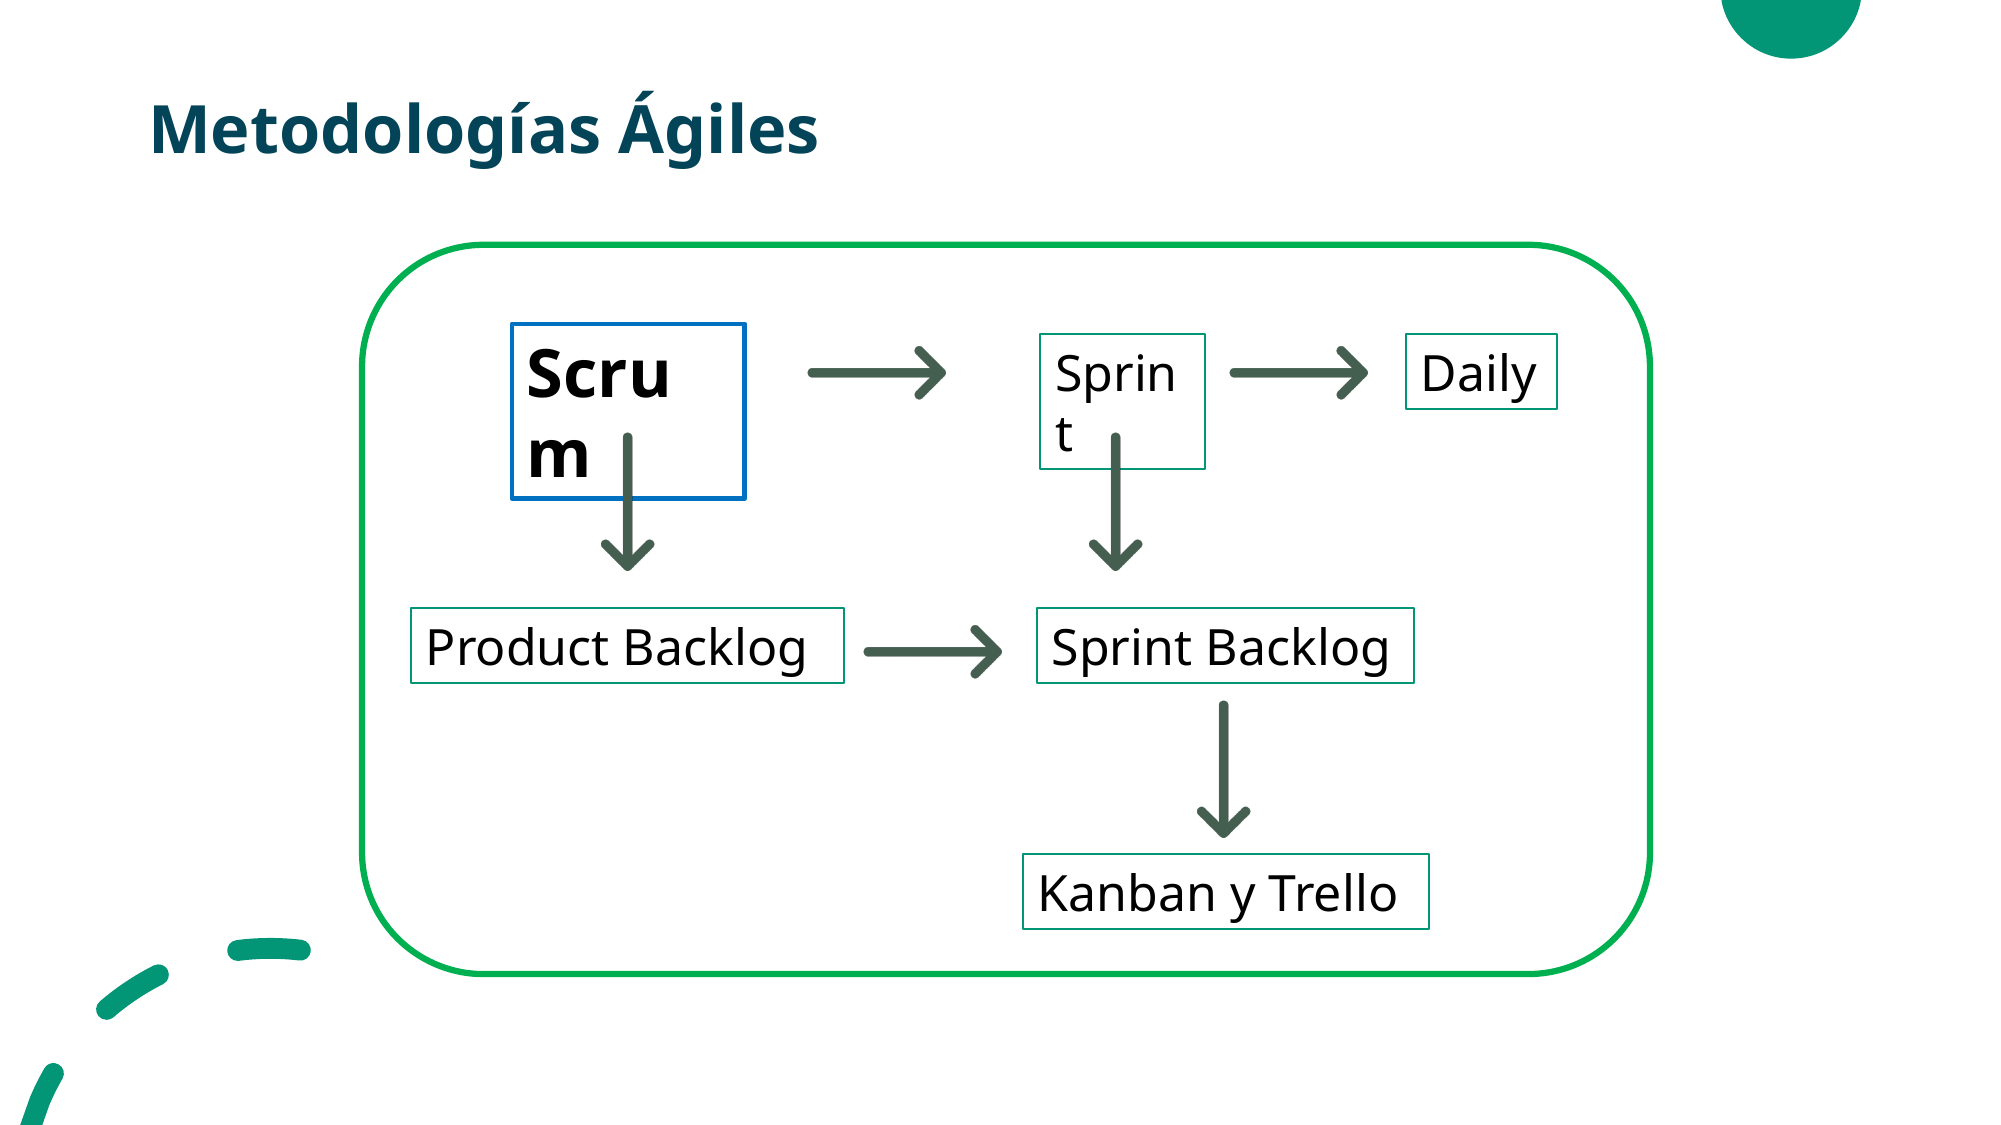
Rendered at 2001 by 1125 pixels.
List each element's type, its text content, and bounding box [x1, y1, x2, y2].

picture [1040, 426, 1191, 577]
picture [1148, 693, 1299, 844]
picture [552, 426, 703, 577]
picture [857, 576, 1008, 727]
title Metodologías Ágiles [133, 23, 1859, 242]
picture [1223, 297, 1374, 448]
text_box [361, 243, 1652, 976]
picture [801, 297, 952, 448]
